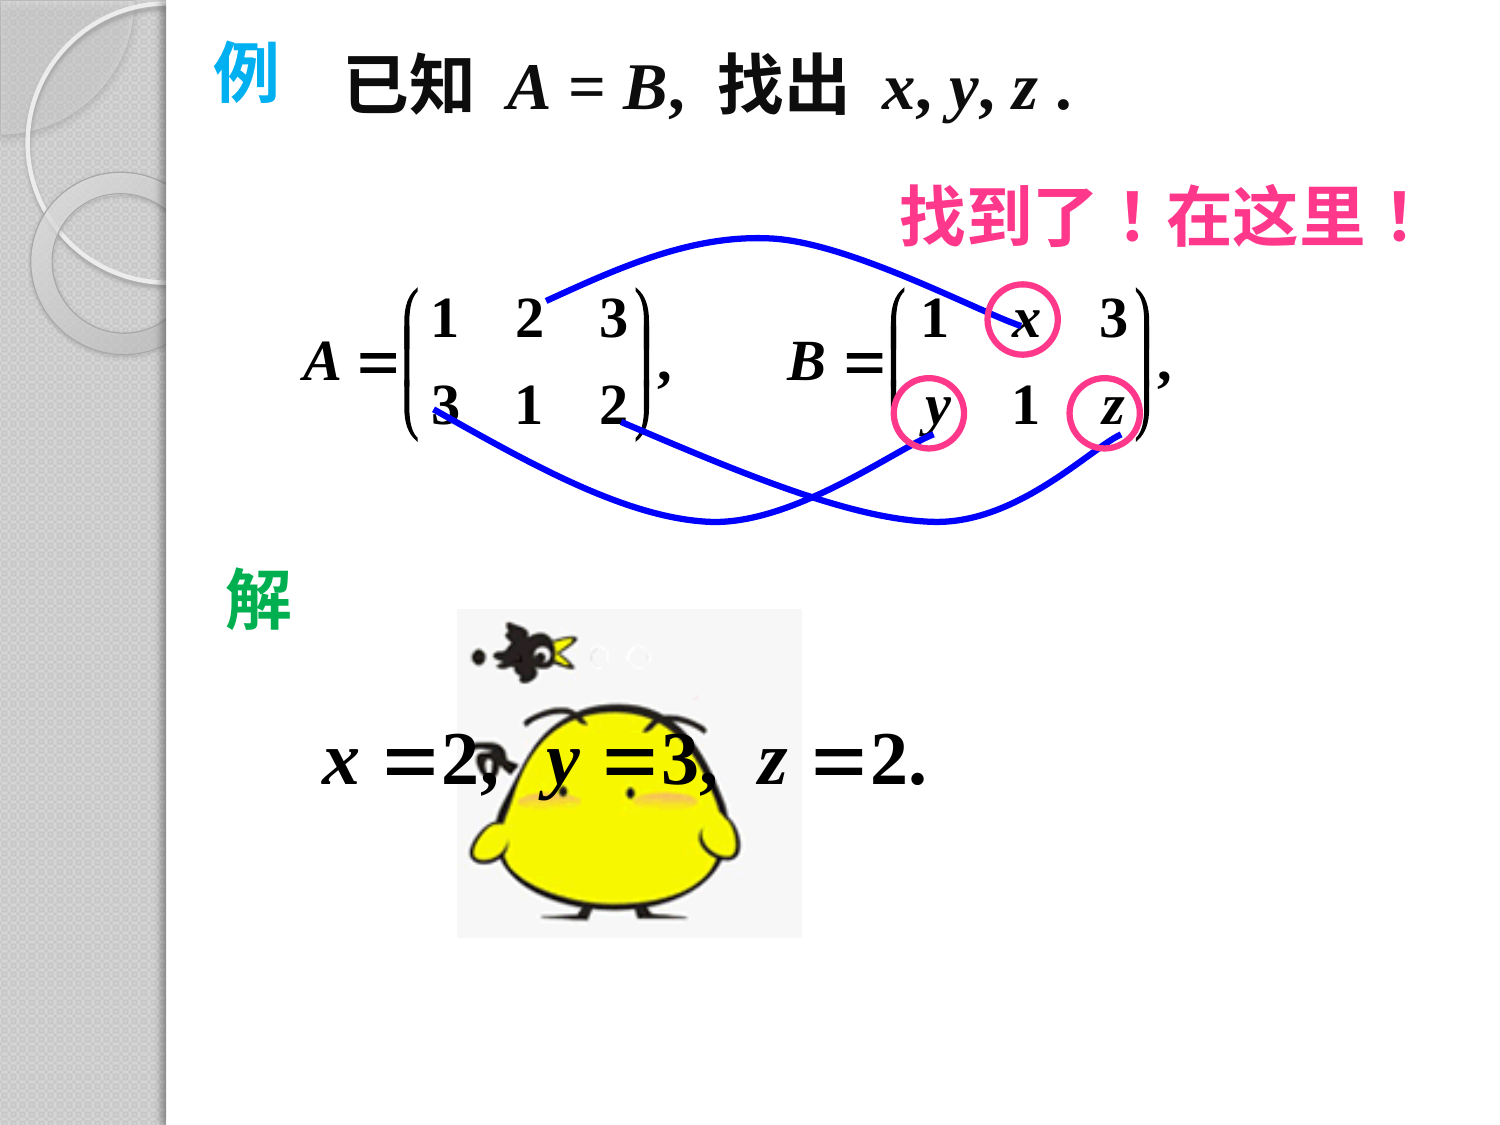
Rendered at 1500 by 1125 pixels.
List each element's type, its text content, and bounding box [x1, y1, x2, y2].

picture [456, 609, 802, 714]
text_box 已知 A = B, 找出 x, y, z . [328, 35, 1254, 130]
text_box [590, 238, 916, 281]
text_box 例 [199, 23, 575, 119]
picture [456, 817, 802, 938]
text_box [304, 714, 939, 817]
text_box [295, 284, 1176, 445]
text_box 找到了！在这里！ [884, 167, 1449, 262]
text_box [516, 455, 811, 522]
text_box [699, 455, 1090, 522]
text_box 解 [210, 550, 317, 646]
